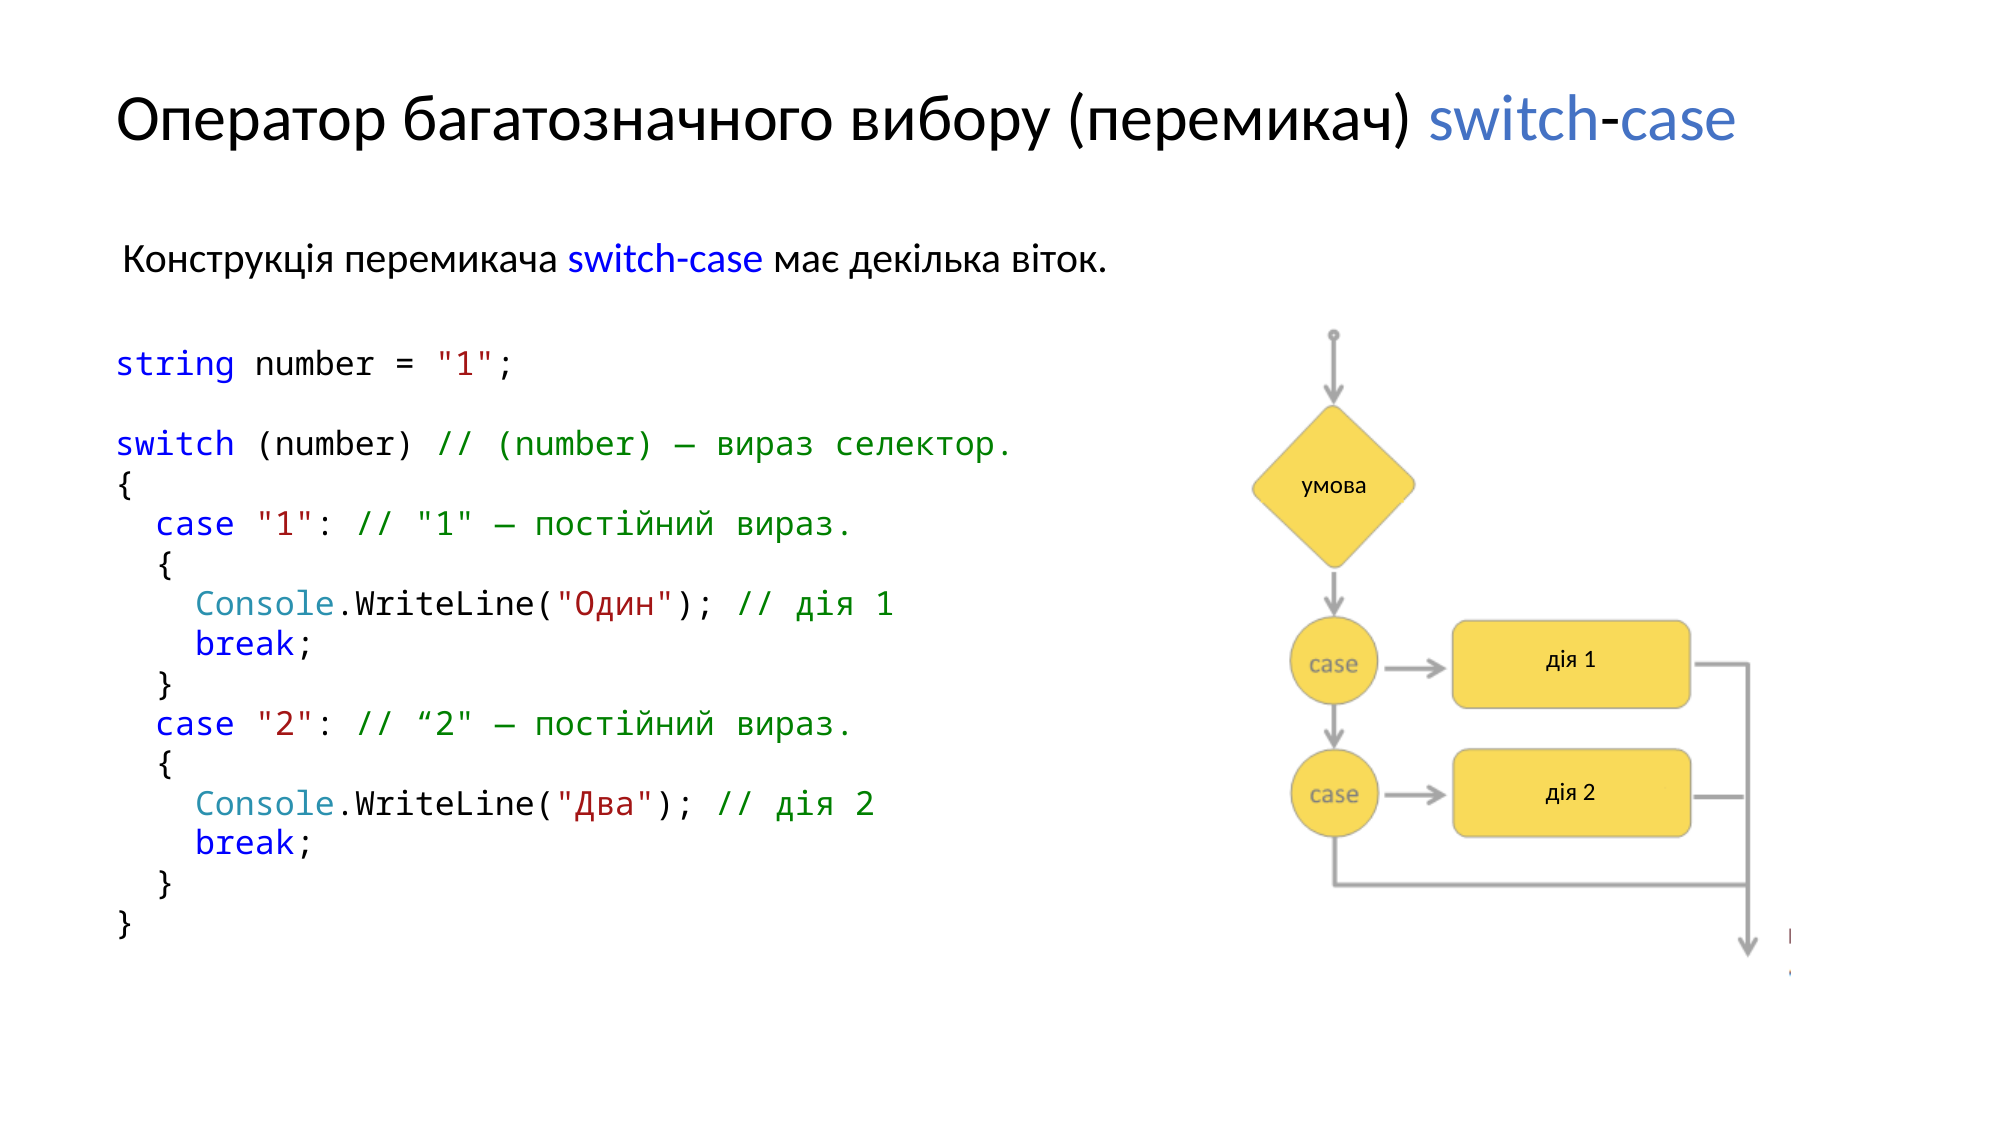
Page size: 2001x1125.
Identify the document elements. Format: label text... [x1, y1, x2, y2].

text_box Конструкція перемикача switch-case має декілька віток. [107, 223, 1912, 289]
picture [1246, 312, 1791, 980]
text_box string number = "1"; switch (number) // (number) — вираз селектор. { case "1": // "1" — постійний вираз. { Console.WriteLine("Один"); // дія 1 break; } case "2": // “2" — постійний вираз. { Console.WriteLine("Два"); // дія 2 break; } } [99, 335, 1136, 949]
title Оператор багатозначного вибору (перемикач) switch-case [100, 75, 1919, 162]
